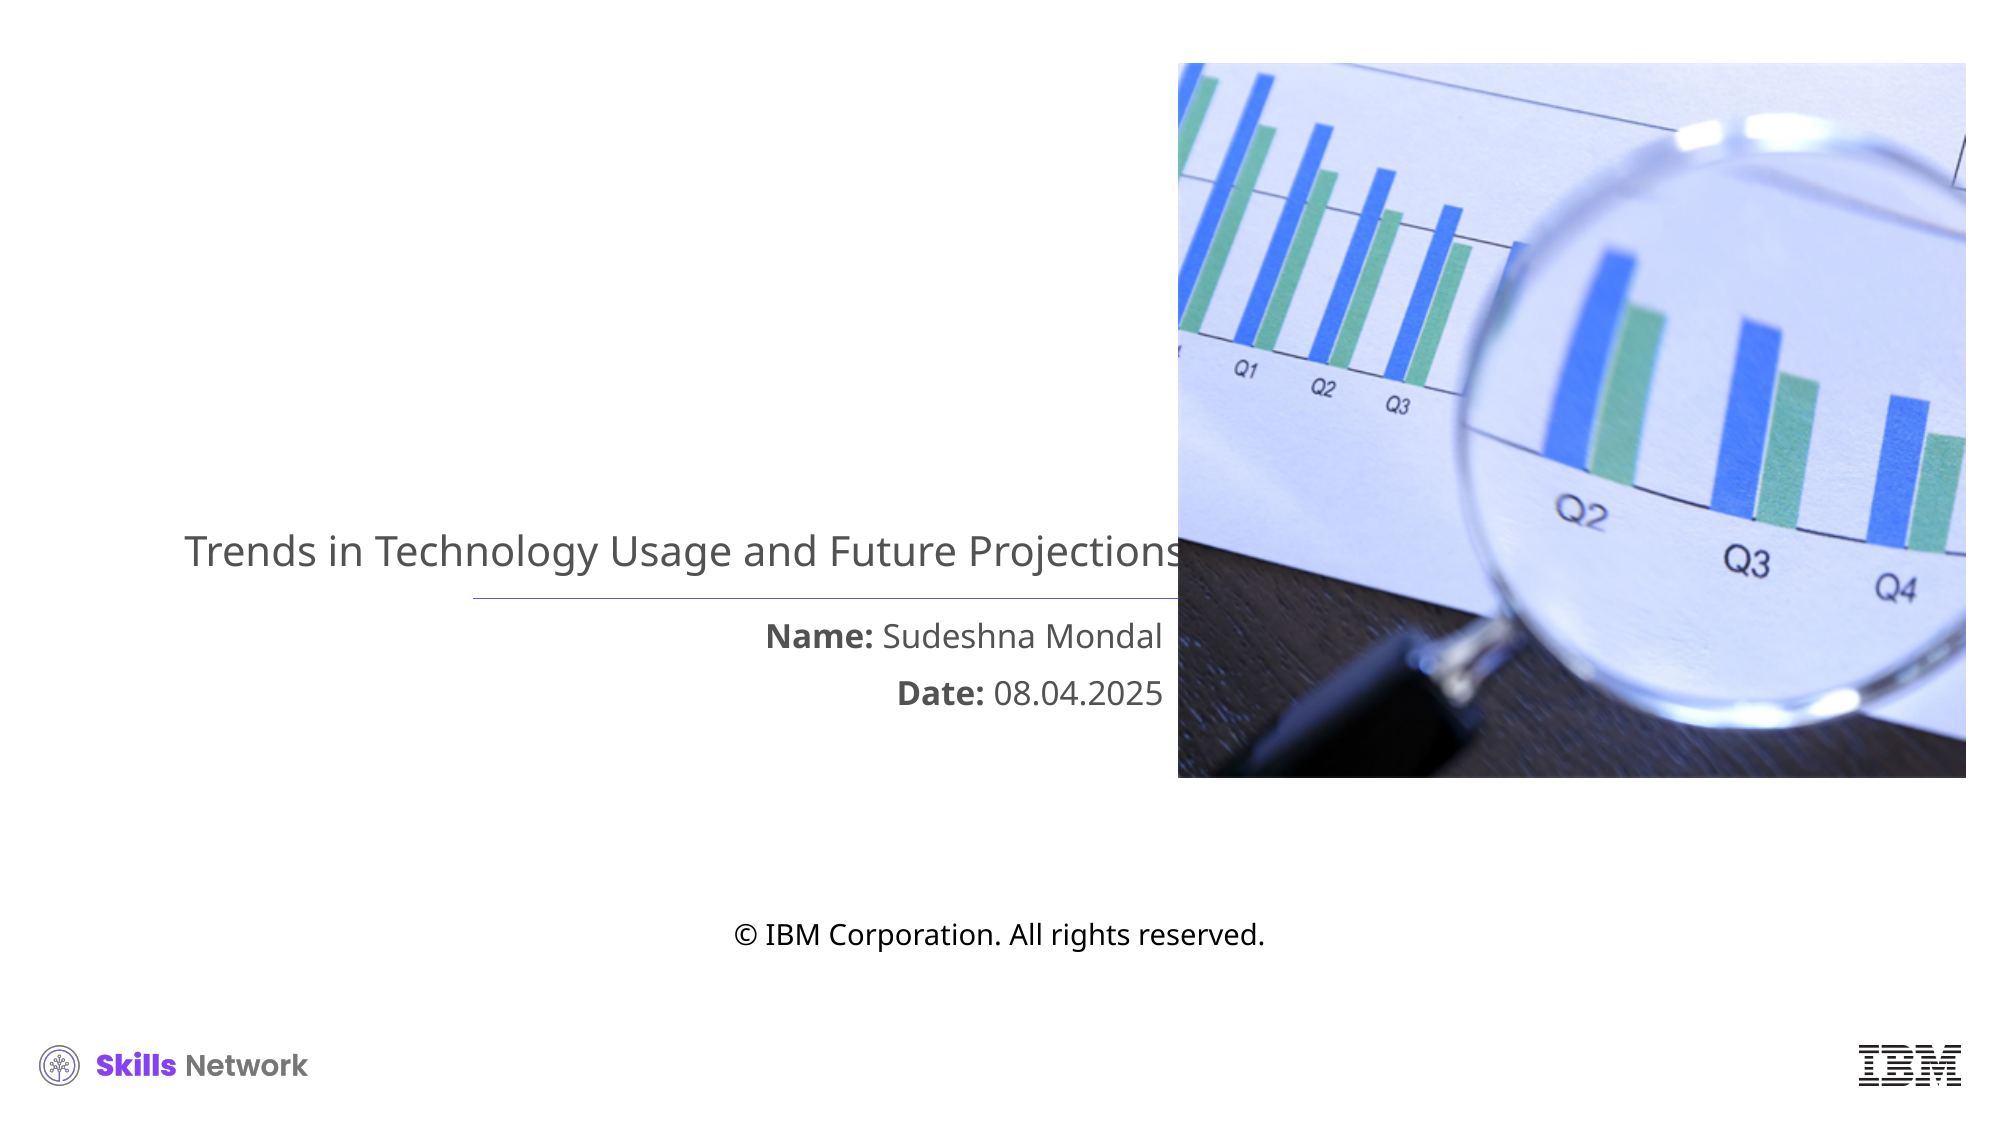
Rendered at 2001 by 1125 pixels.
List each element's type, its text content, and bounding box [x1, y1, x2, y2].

subtitle Name: Sudeshna Mondal Date: 08.04.2025 [0, 612, 1179, 810]
title Trends in Technology Usage and Future Projections [0, 479, 1178, 584]
picture [1859, 1045, 1961, 1086]
picture [1178, 63, 1966, 778]
picture [39, 1045, 308, 1086]
